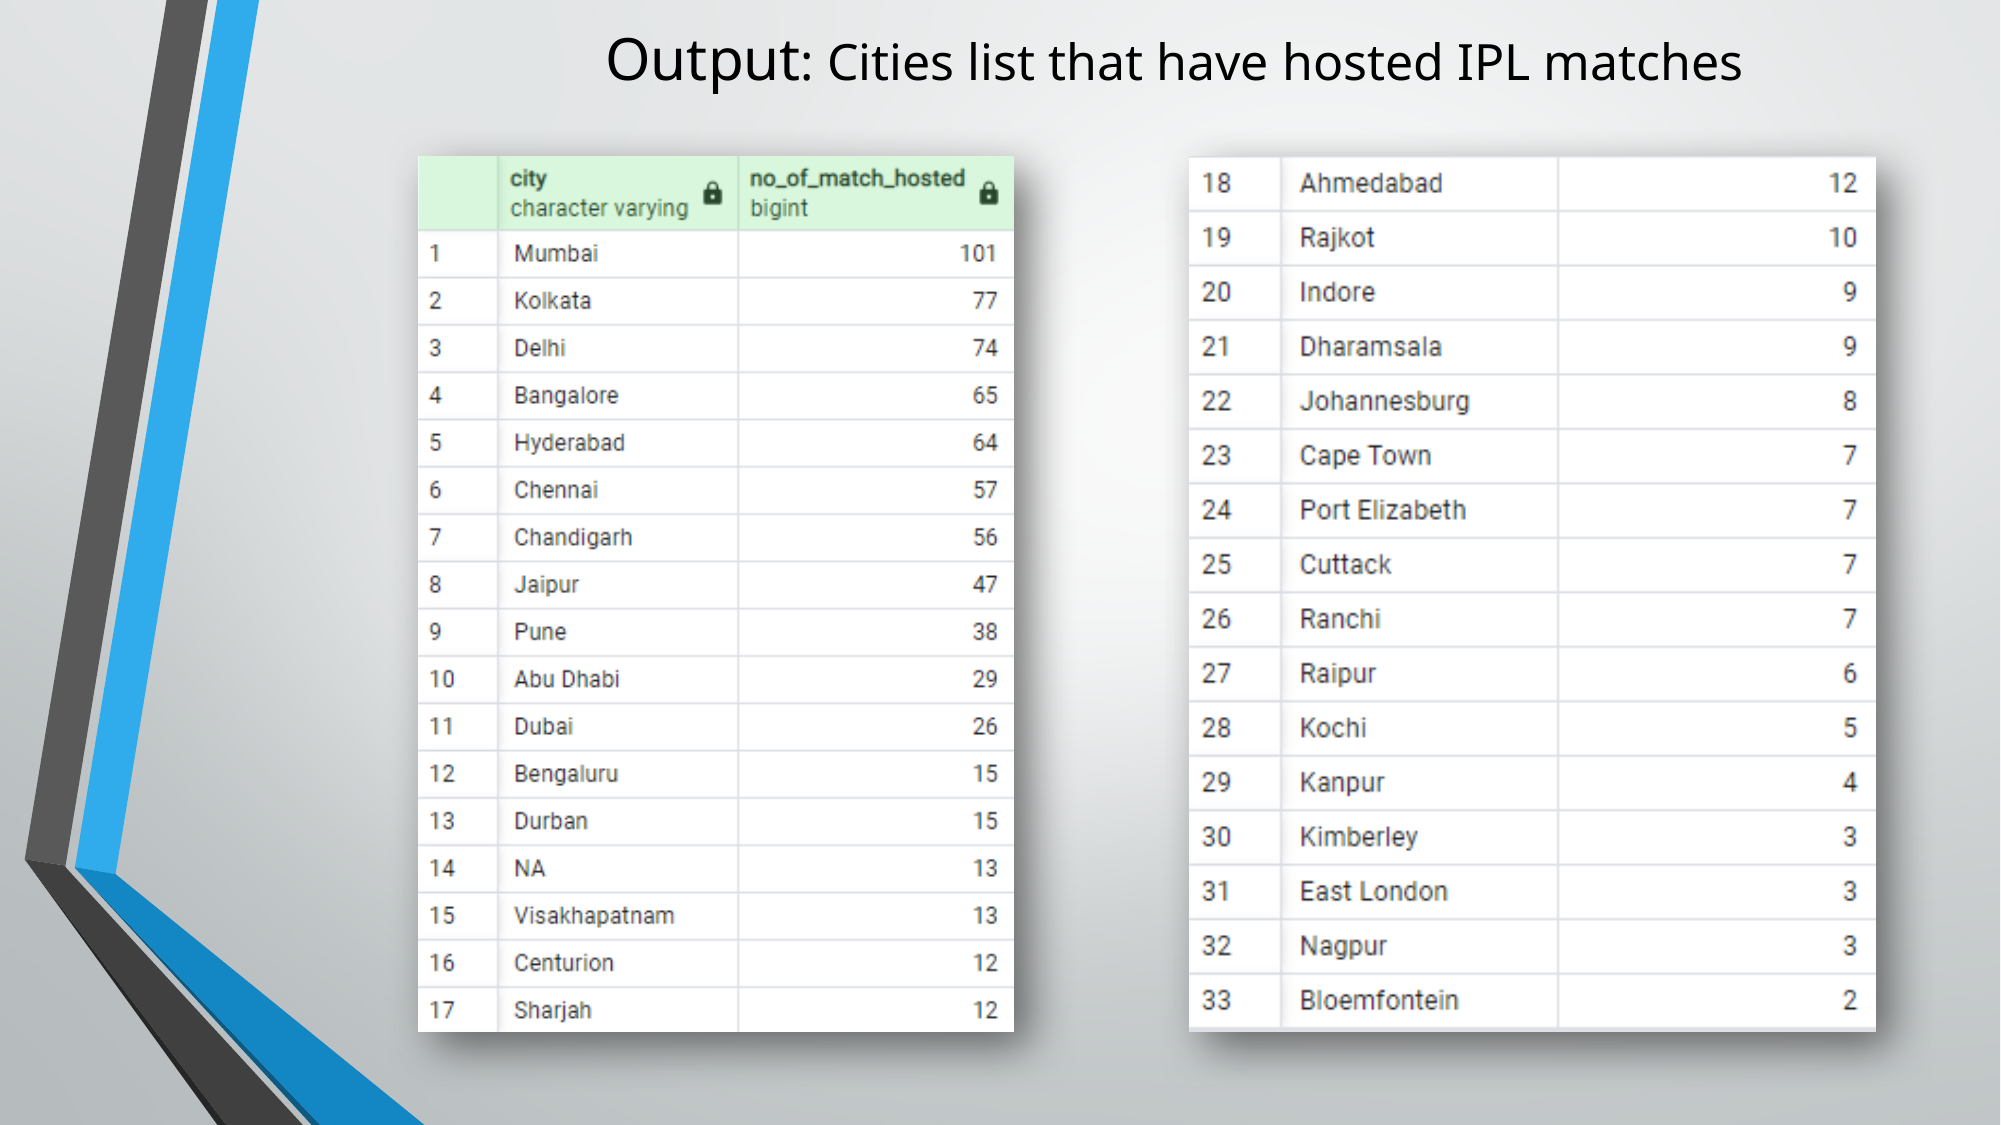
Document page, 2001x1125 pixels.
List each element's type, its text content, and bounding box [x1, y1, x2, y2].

picture [1188, 155, 1876, 1032]
text_box Output: Cities list that have hosted IPL matches [590, 15, 1821, 100]
picture [418, 155, 1015, 1032]
